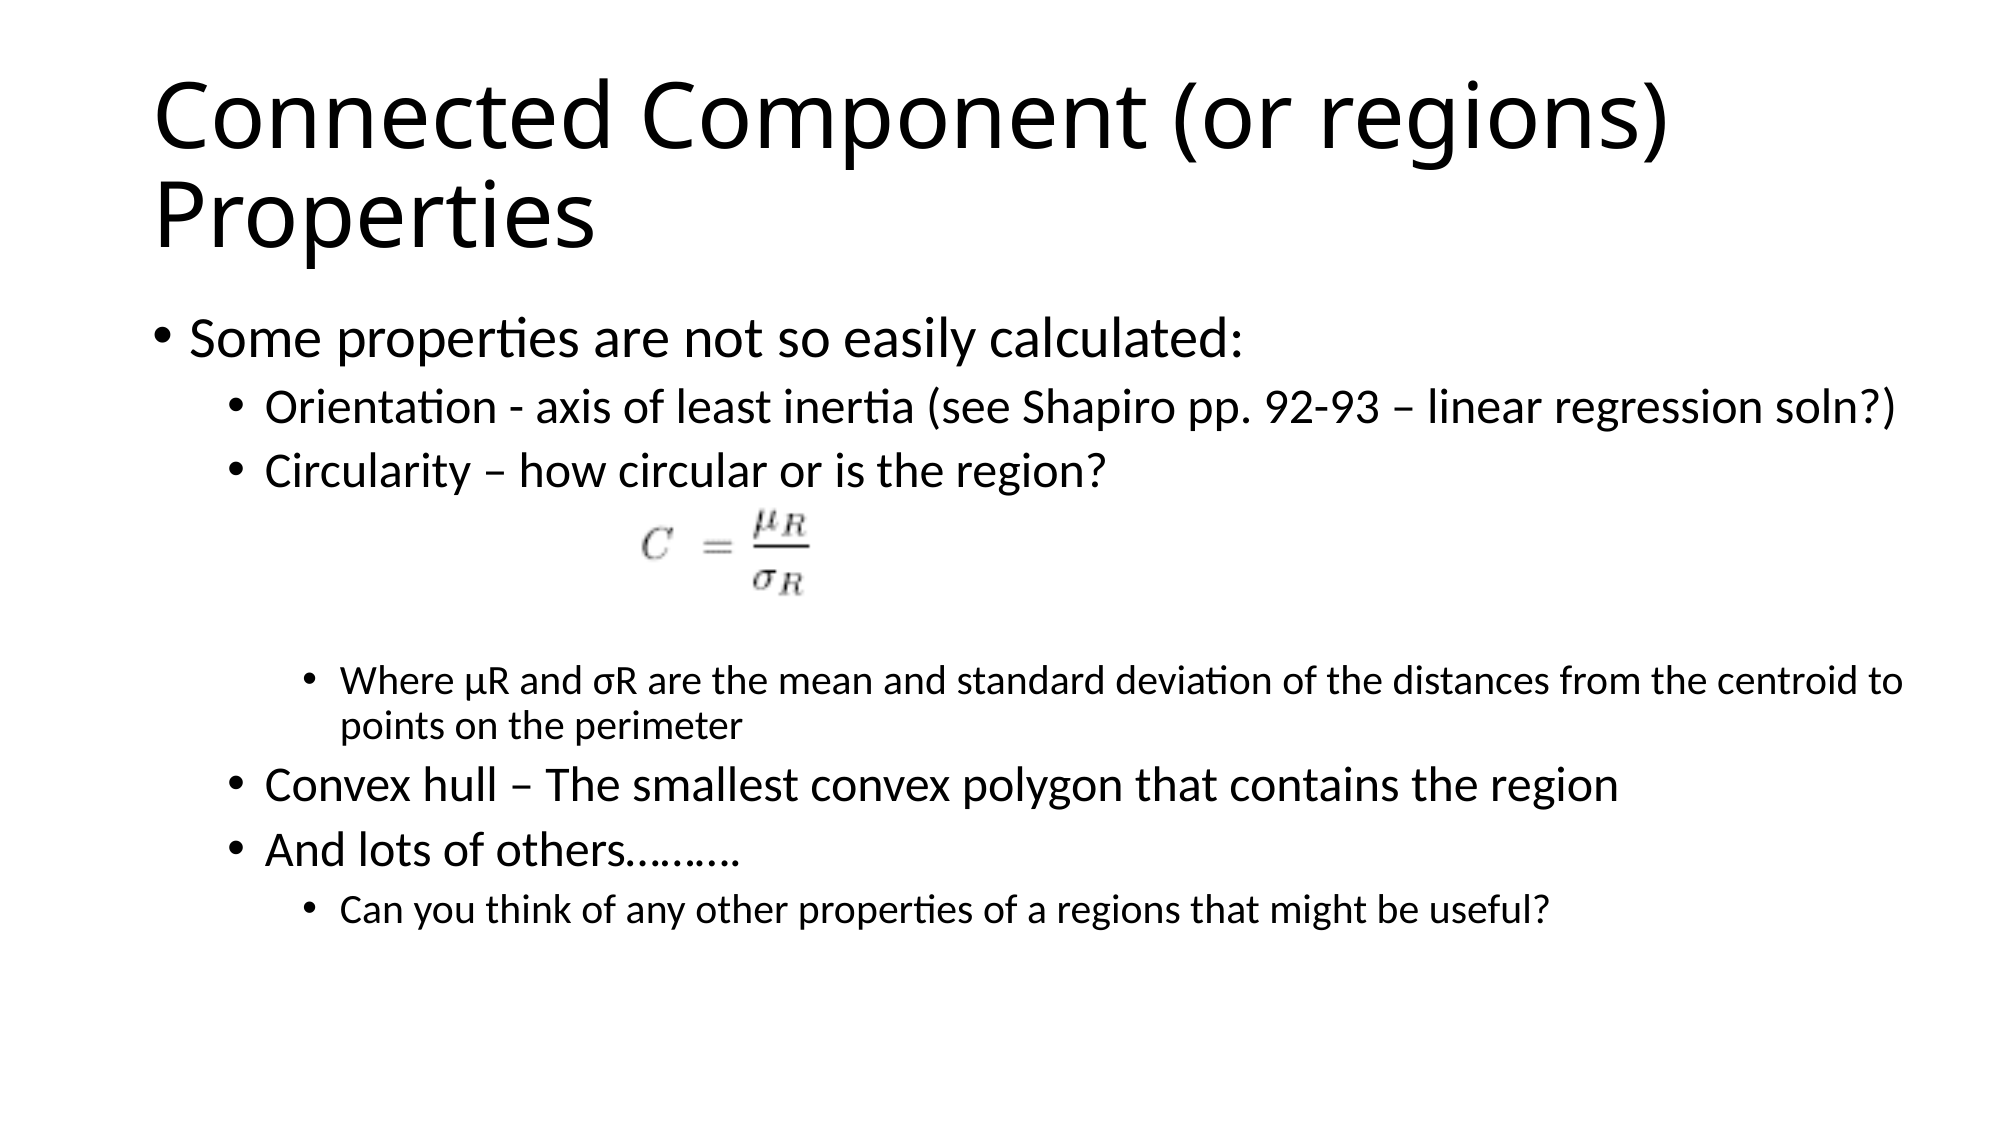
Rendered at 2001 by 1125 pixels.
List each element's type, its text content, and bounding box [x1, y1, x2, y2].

picture [593, 495, 852, 616]
list Some properties are not so easily calculated: Orientation - axis of least inertia (see Shapiro pp. 92-93 – linear regression soln?) Circularity – how circular or is the region? Where μR and σR are the mean and standard deviation of the distances from the centroid to points on the perimeter Convex hull – The smallest convex polygon that contains the region And lots of others………. Can you think of any other properties of a regions that might be useful? [137, 299, 1933, 1081]
title Connected Component (or regions) Properties [137, 59, 1879, 278]
